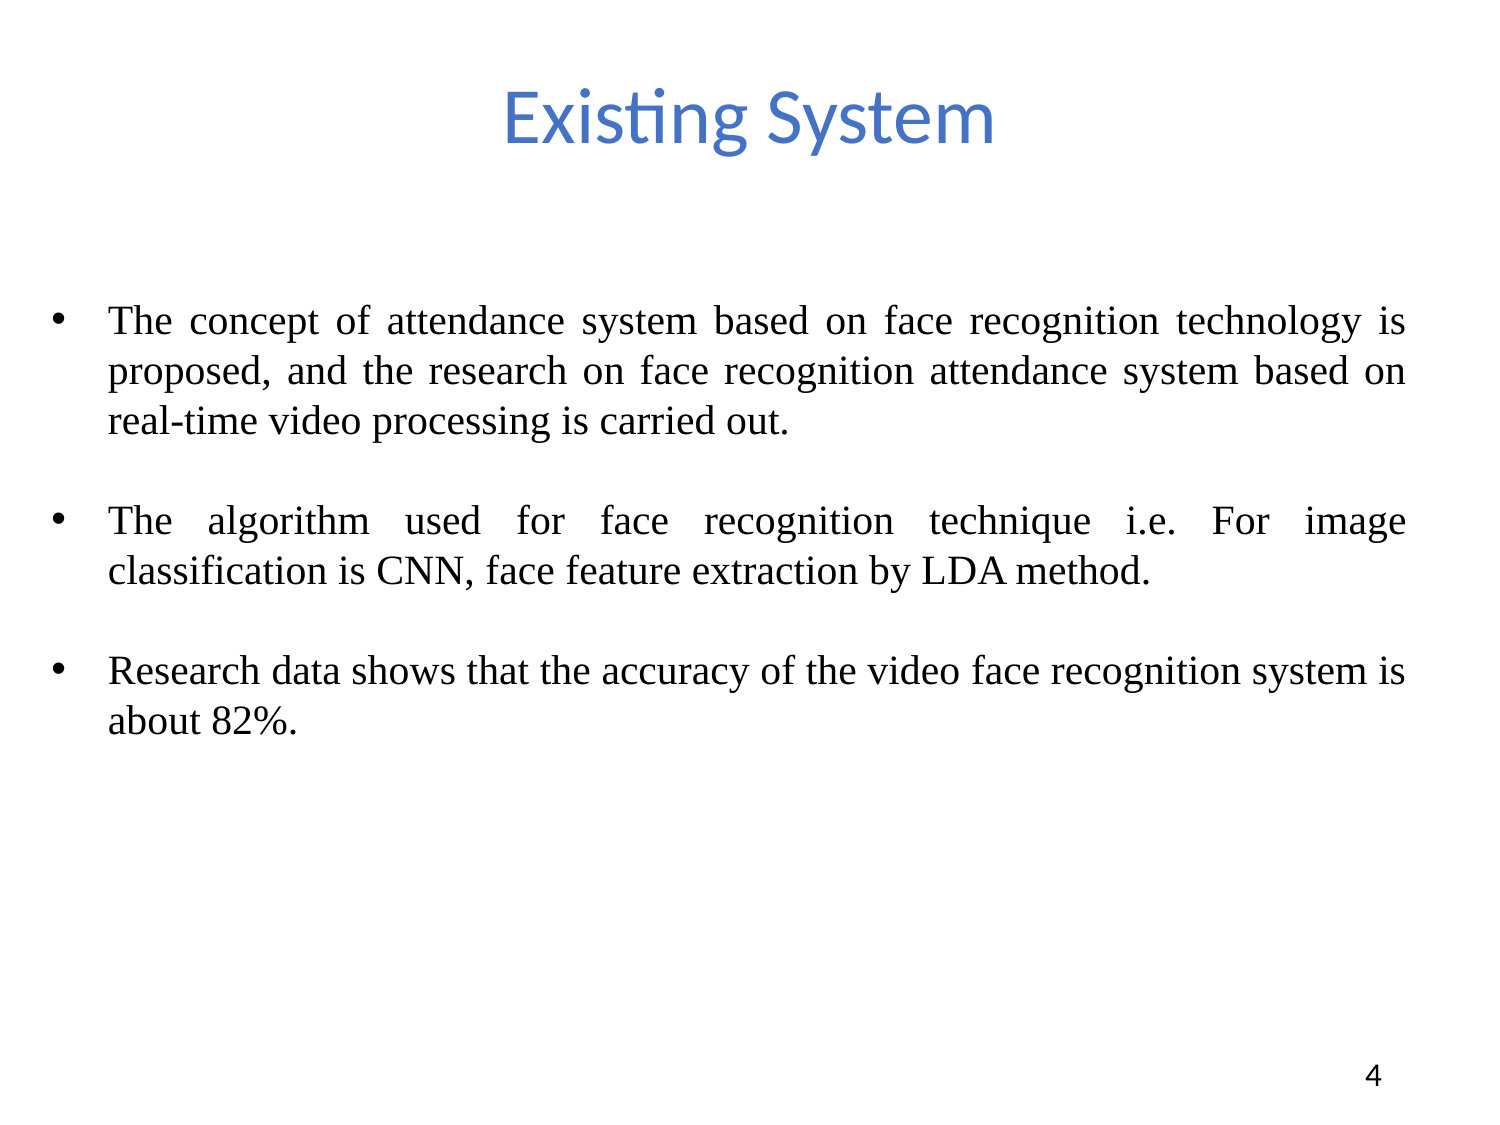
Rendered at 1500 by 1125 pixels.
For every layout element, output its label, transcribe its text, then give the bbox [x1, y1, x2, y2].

text_box The concept of attendance system based on face recognition technology is proposed, and the research on face recognition attendance system based on real-time video processing is carried out. The algorithm used for face recognition technique i.e. For image classification is CNN, face feature extraction by LDA method. Research data shows that the accuracy of the video face recognition system is about 82%. [36, 285, 1423, 903]
slide_number 4 [1059, 1042, 1397, 1103]
title Existing System [103, 78, 1397, 166]
